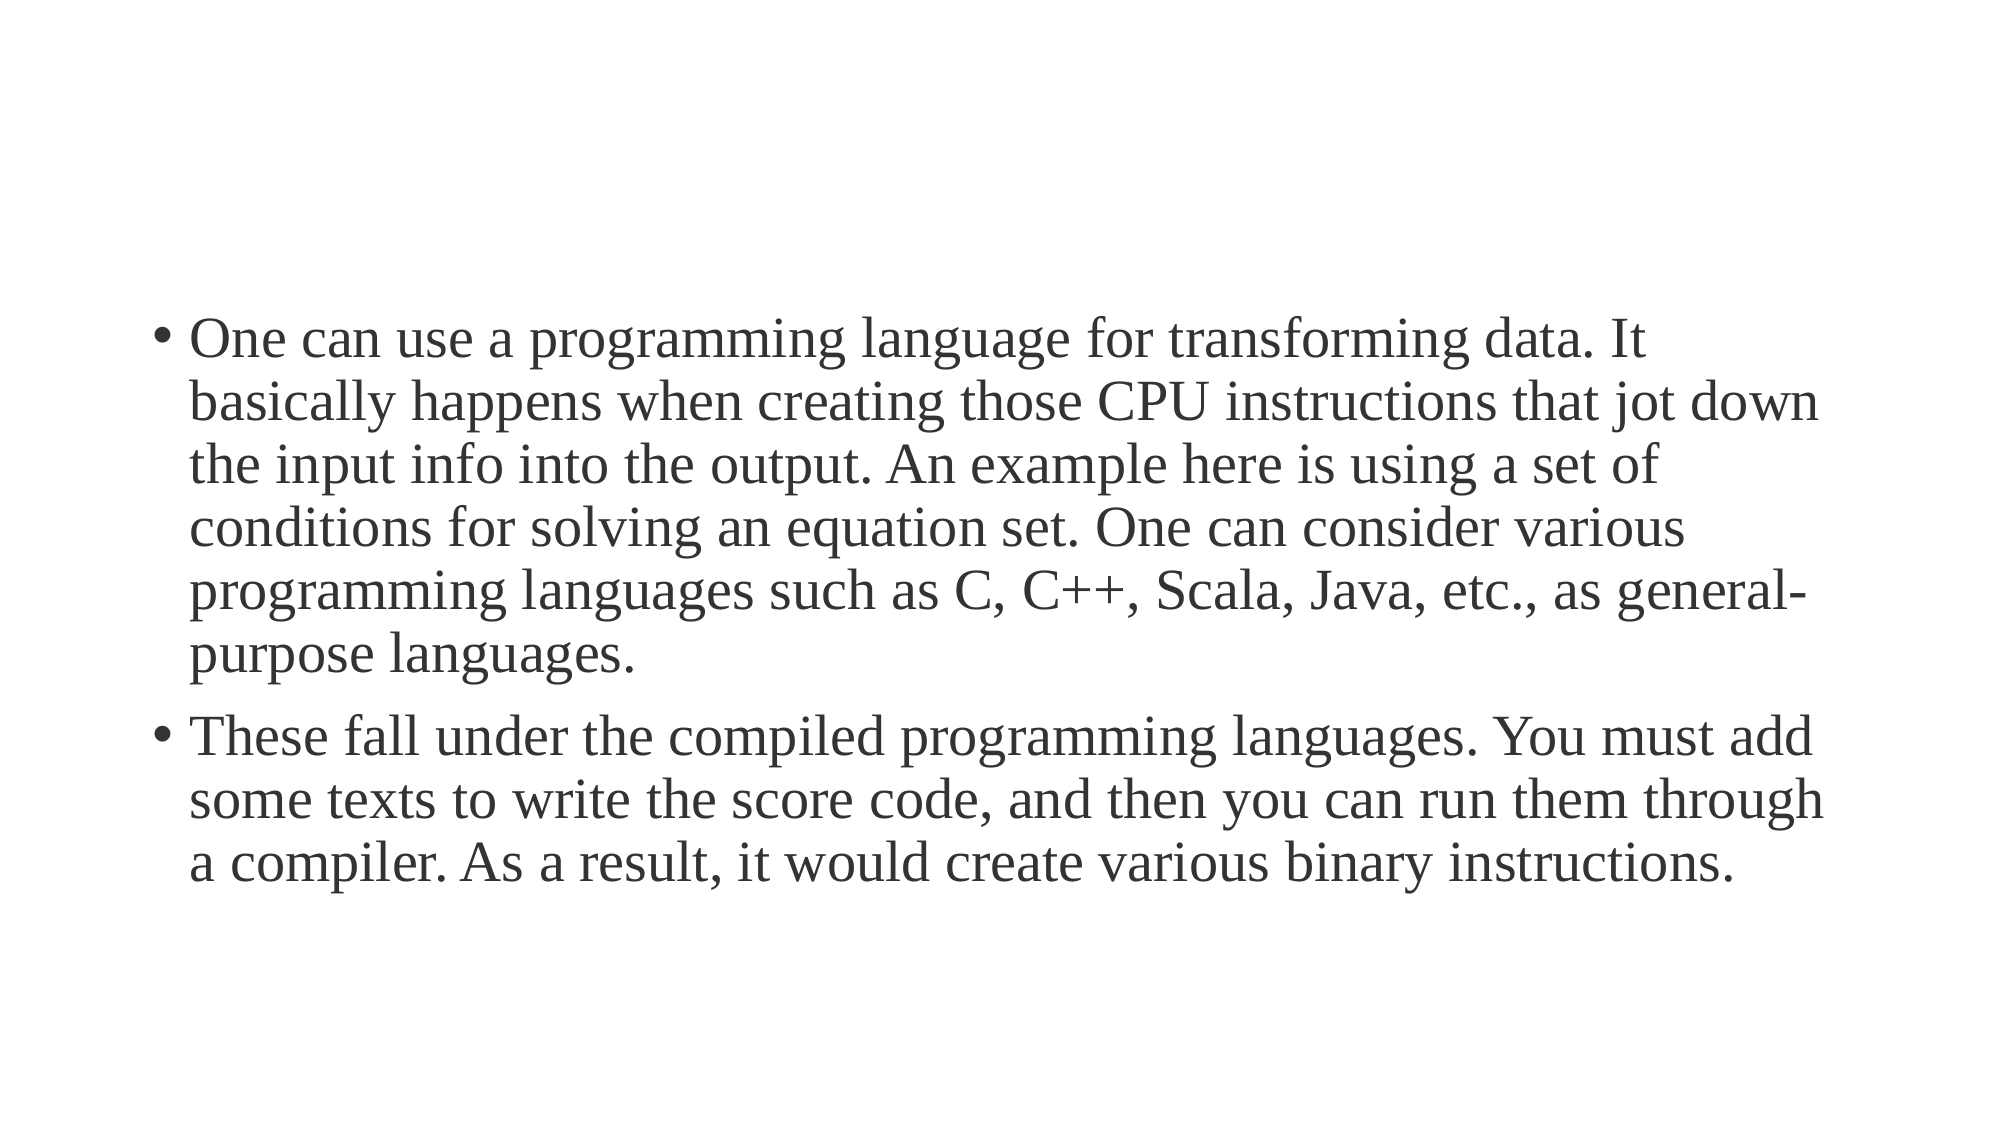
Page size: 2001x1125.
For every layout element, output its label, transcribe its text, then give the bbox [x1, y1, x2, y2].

list One can use a programming language for transforming data. It basically happens when creating those CPU instructions that jot down the input info into the output. An example here is using a set of conditions for solving an equation set. One can consider various programming languages such as C, C++, Scala, Java, etc., as general-purpose languages. These fall under the compiled programming languages. You must add some texts to write the score code, and then you can run them through a compiler. As a result, it would create various binary instructions. [137, 299, 1863, 1014]
